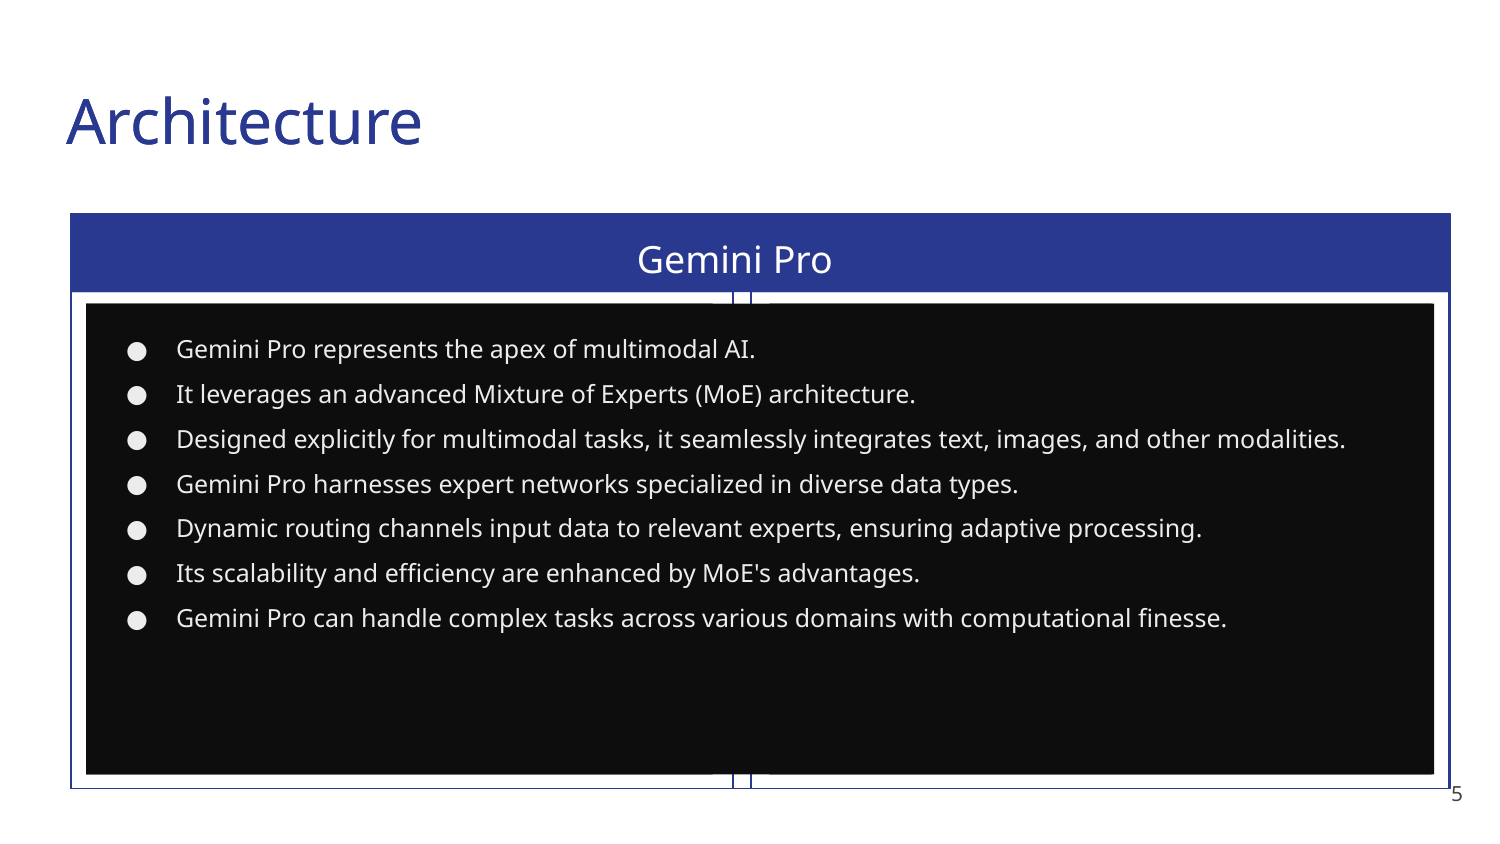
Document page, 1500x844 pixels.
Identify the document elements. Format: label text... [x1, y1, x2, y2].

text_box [70, 213, 1450, 789]
slide_number 5 [1387, 762, 1478, 828]
title Architecture [51, 67, 1449, 167]
